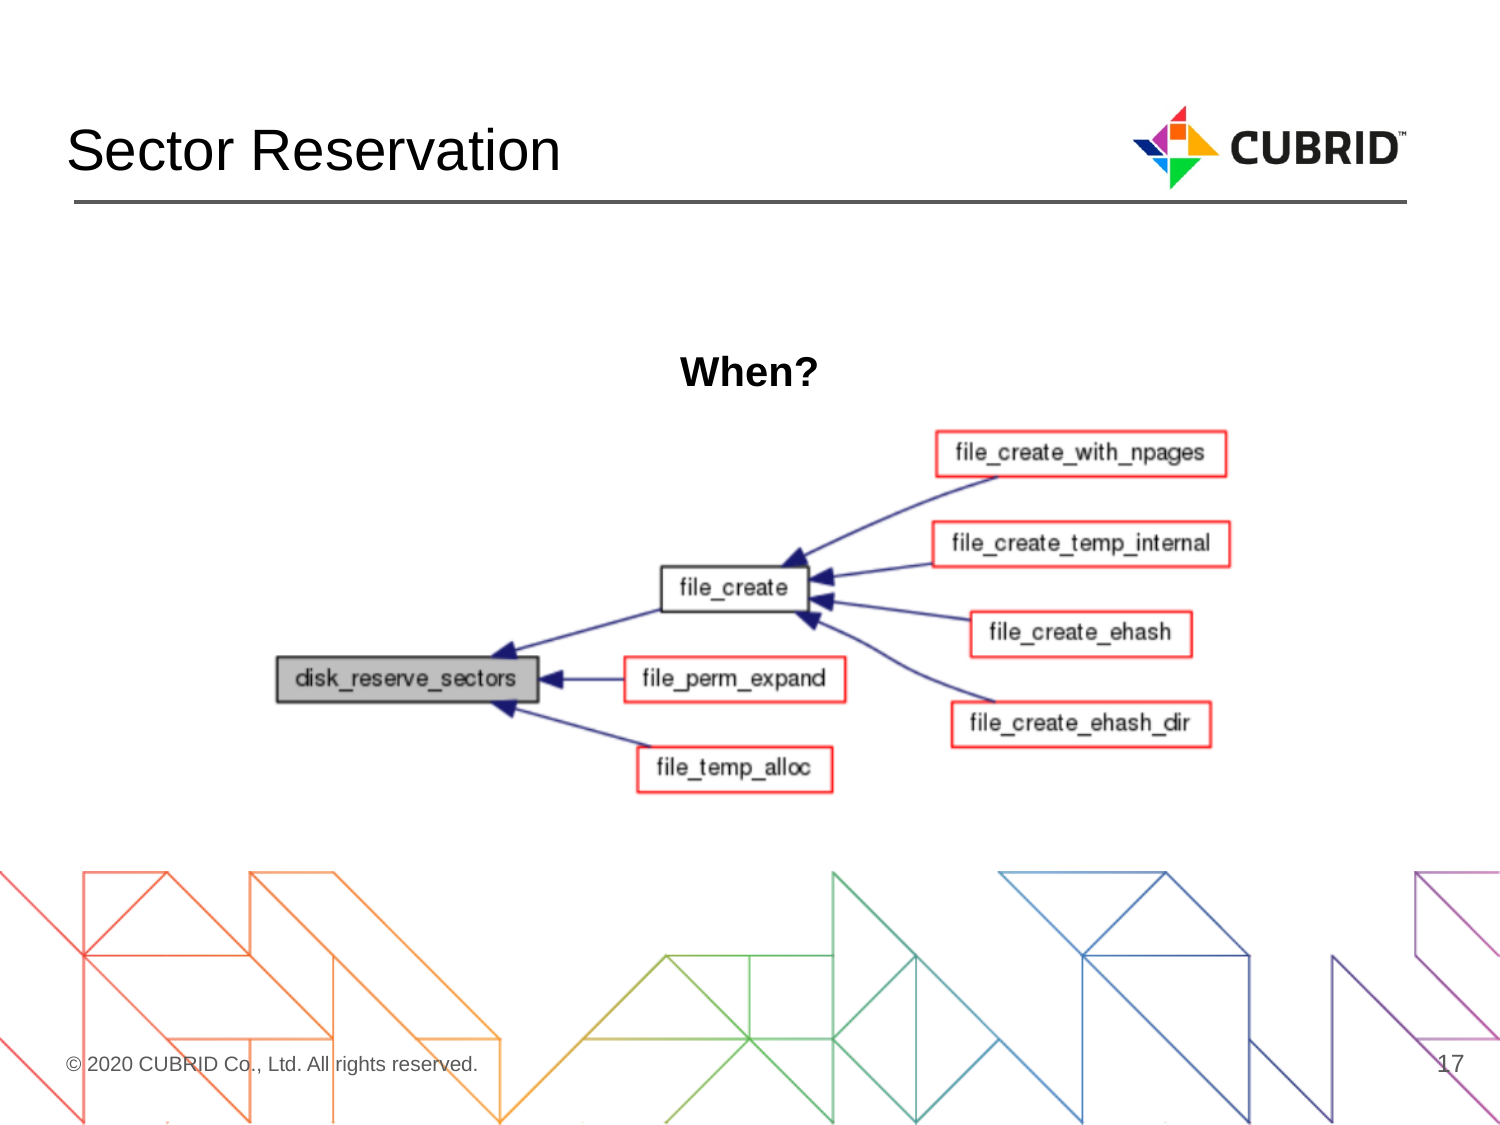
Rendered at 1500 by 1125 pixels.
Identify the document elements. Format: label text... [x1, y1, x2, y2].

picture [0, 871, 1500, 1125]
picture [236, 410, 1264, 833]
text_box When? [665, 337, 835, 403]
slide_number 17 [1389, 1019, 1480, 1106]
title Sector Reservation [51, 97, 1449, 223]
slide_number © 2020 CUBRID Co., Ltd. All rights reserved. [51, 1019, 593, 1106]
